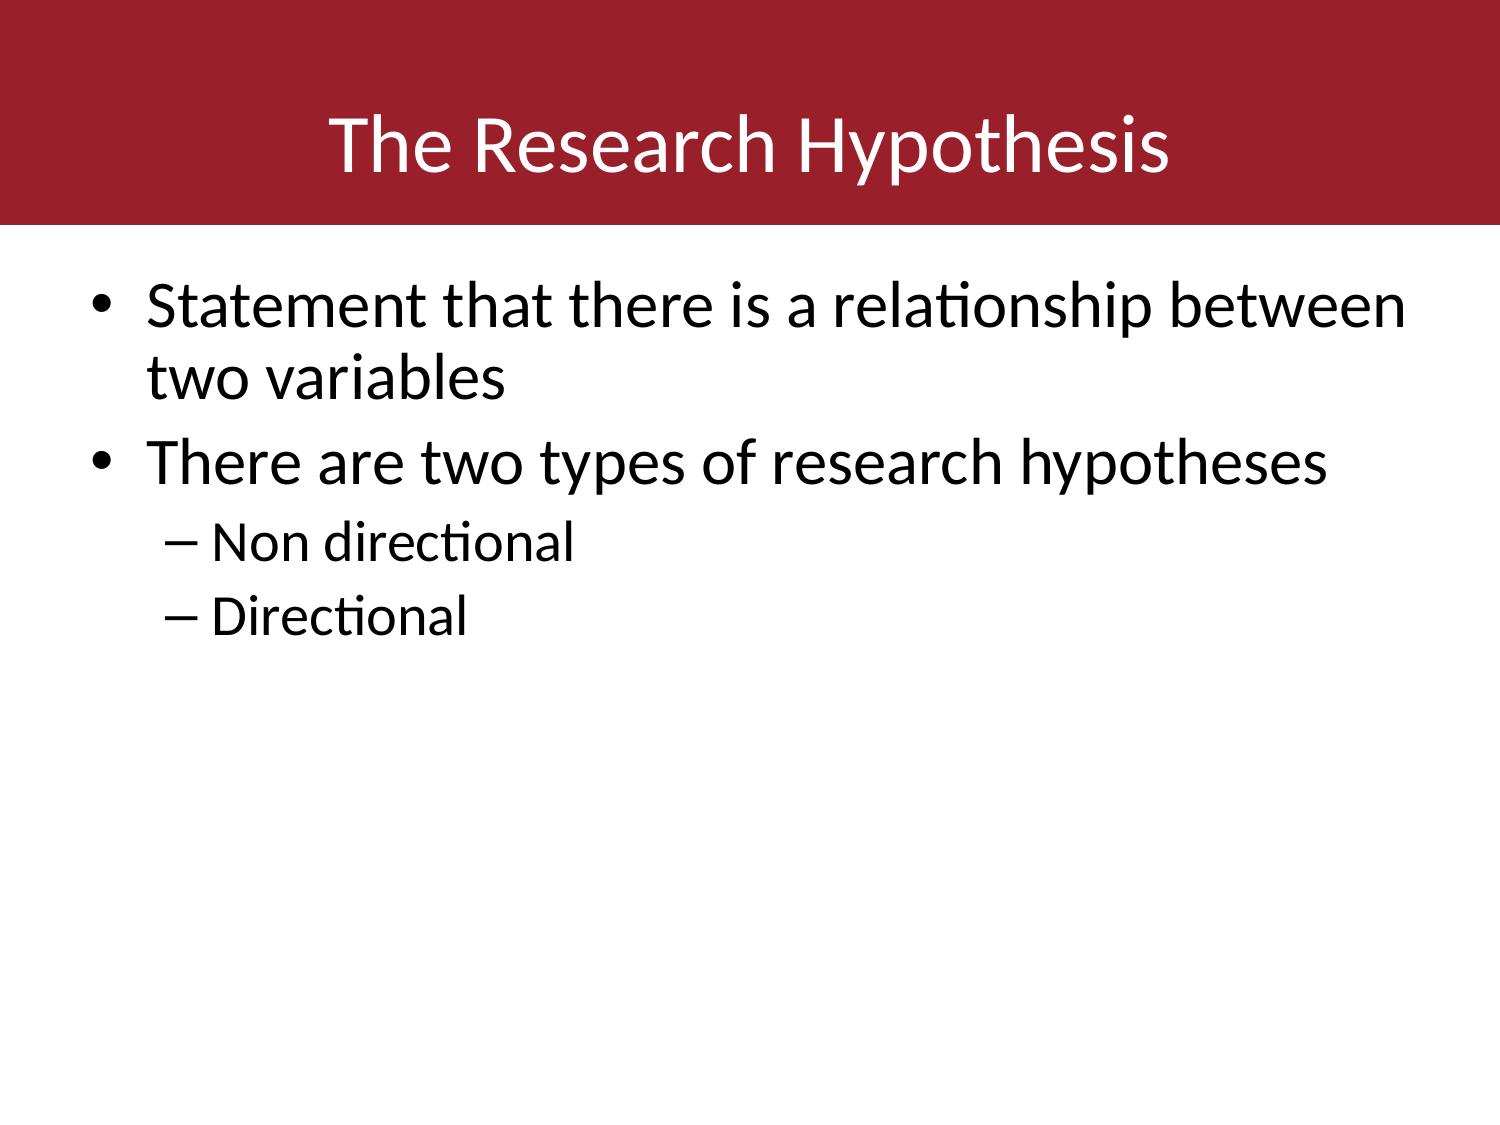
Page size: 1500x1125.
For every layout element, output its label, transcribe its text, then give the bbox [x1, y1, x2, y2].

title The Research Hypothesis [75, 45, 1425, 233]
list Statement that there is a relationship between two variables There are two types of research hypotheses Non directional Directional [75, 262, 1425, 1005]
